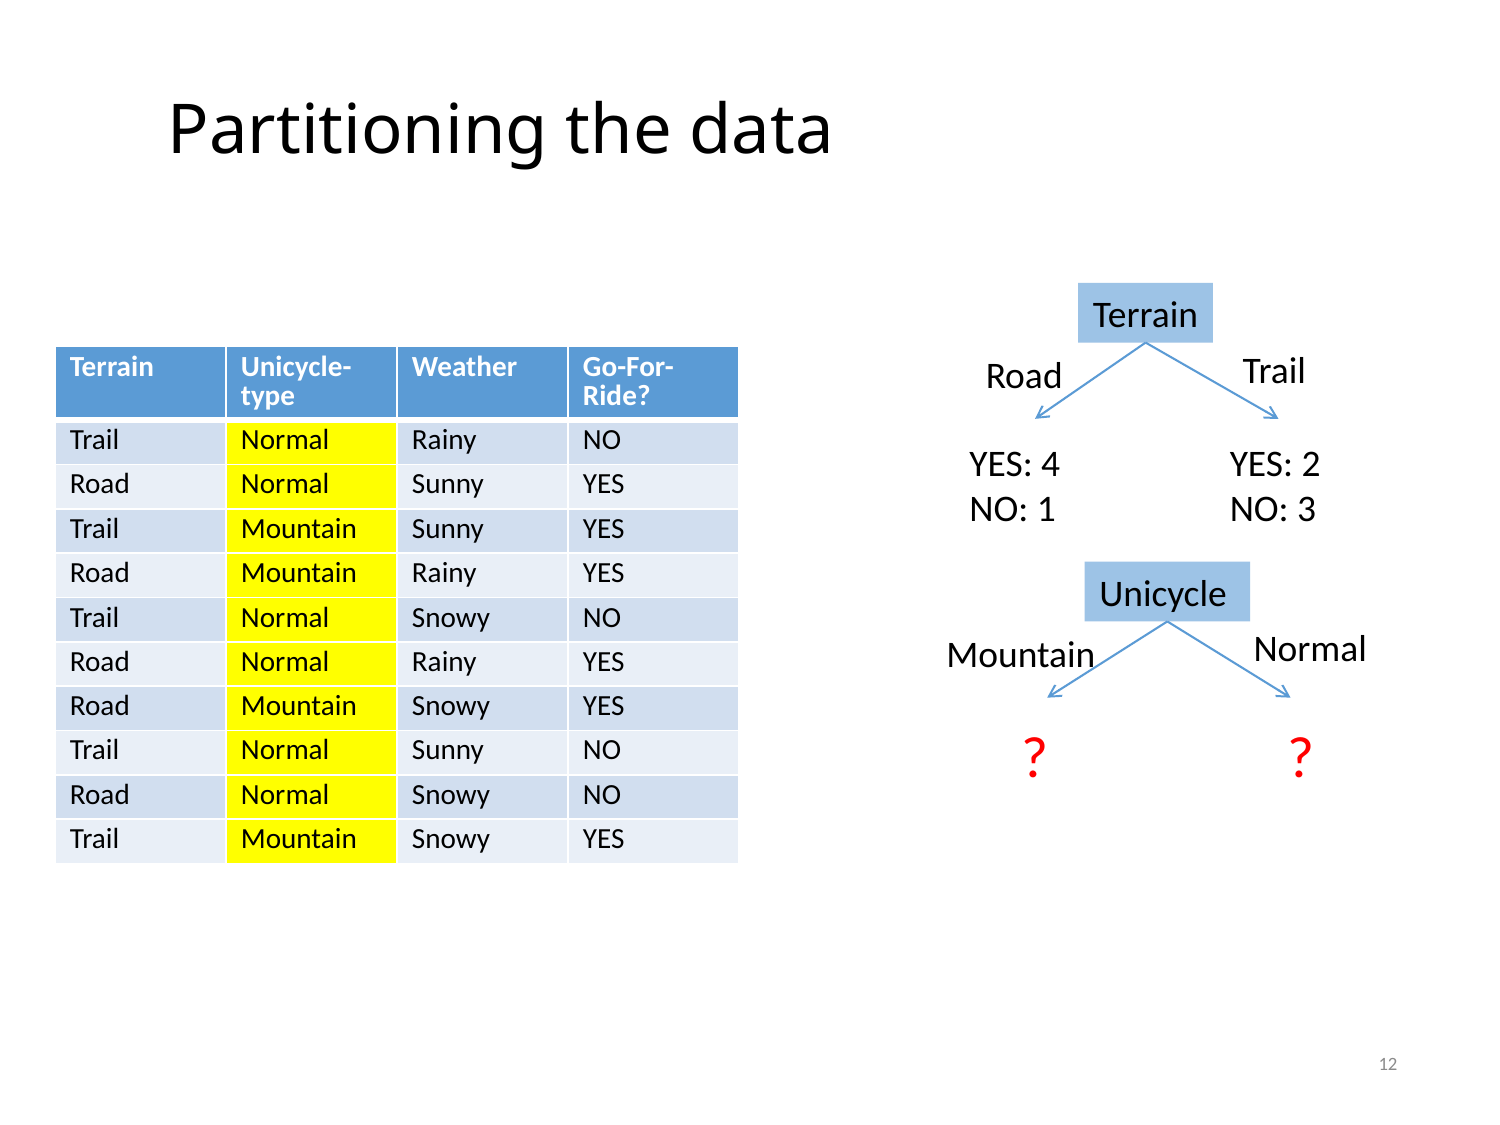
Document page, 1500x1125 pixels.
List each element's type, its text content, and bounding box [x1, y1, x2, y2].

table_cell Snowy [398, 687, 567, 730]
table_cell Snowy [398, 820, 567, 863]
table_cell Road [56, 776, 225, 818]
table_cell YES [569, 510, 738, 552]
table_cell Sunny [398, 465, 567, 508]
table_cell YES [569, 687, 738, 730]
table_cell Normal [227, 598, 396, 641]
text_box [1047, 622, 1167, 698]
table_cell Mountain [227, 820, 396, 863]
table_cell YES [569, 554, 738, 597]
table_cell Rainy [398, 643, 567, 685]
slide_number 12 [1100, 1025, 1413, 1100]
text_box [1167, 622, 1291, 698]
table_cell Mountain [227, 687, 396, 730]
text_box ? [1006, 712, 1064, 797]
table_header Go-For-Ride? [569, 347, 738, 417]
text_box Normal [1238, 616, 1382, 677]
table_cell Normal [227, 776, 396, 818]
text_box Terrain [1078, 282, 1213, 343]
table_cell Trail [56, 731, 225, 774]
table_cell Sunny [398, 731, 567, 774]
text_box Unicycle [1084, 561, 1251, 622]
table_header Terrain [56, 347, 225, 417]
table_cell Mountain [227, 510, 396, 552]
text_box Trail [1227, 338, 1321, 398]
table_cell Trail [56, 598, 225, 641]
text_box Mountain [931, 622, 1047, 682]
table_cell YES [569, 465, 738, 508]
table_cell Trail [56, 423, 225, 464]
table_cell NO [569, 423, 738, 464]
table_cell Road [56, 643, 225, 685]
table_cell Normal [227, 731, 396, 774]
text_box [1034, 343, 1145, 419]
table_cell Snowy [398, 776, 567, 818]
table_cell Rainy [398, 423, 567, 464]
text_box ? [1273, 712, 1330, 797]
table_cell Normal [227, 423, 396, 464]
title Partitioning the data [152, 15, 1328, 248]
table_header Weather [398, 347, 567, 417]
table_header Unicycle-type [227, 347, 396, 417]
table_cell Snowy [398, 598, 567, 641]
text_box Road [971, 343, 1034, 404]
table_cell Road [56, 465, 225, 508]
table_cell Road [56, 687, 225, 730]
table_cell Normal [227, 643, 396, 685]
table_cell Normal [227, 465, 396, 508]
table_cell YES [569, 820, 738, 863]
table_cell NO [569, 598, 738, 641]
table_cell Mountain [227, 554, 396, 597]
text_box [1145, 343, 1279, 419]
table_cell Sunny [398, 510, 567, 552]
table_cell YES [569, 643, 738, 685]
table_cell Rainy [398, 554, 567, 597]
table_cell NO [569, 731, 738, 774]
table_cell Trail [56, 820, 225, 863]
table_cell Trail [56, 510, 225, 552]
table_cell Road [56, 554, 225, 597]
table_cell NO [569, 776, 738, 818]
text_box YES: 2 NO: 3 [1215, 431, 1336, 537]
text_box YES: 4 NO: 1 [954, 431, 1076, 537]
